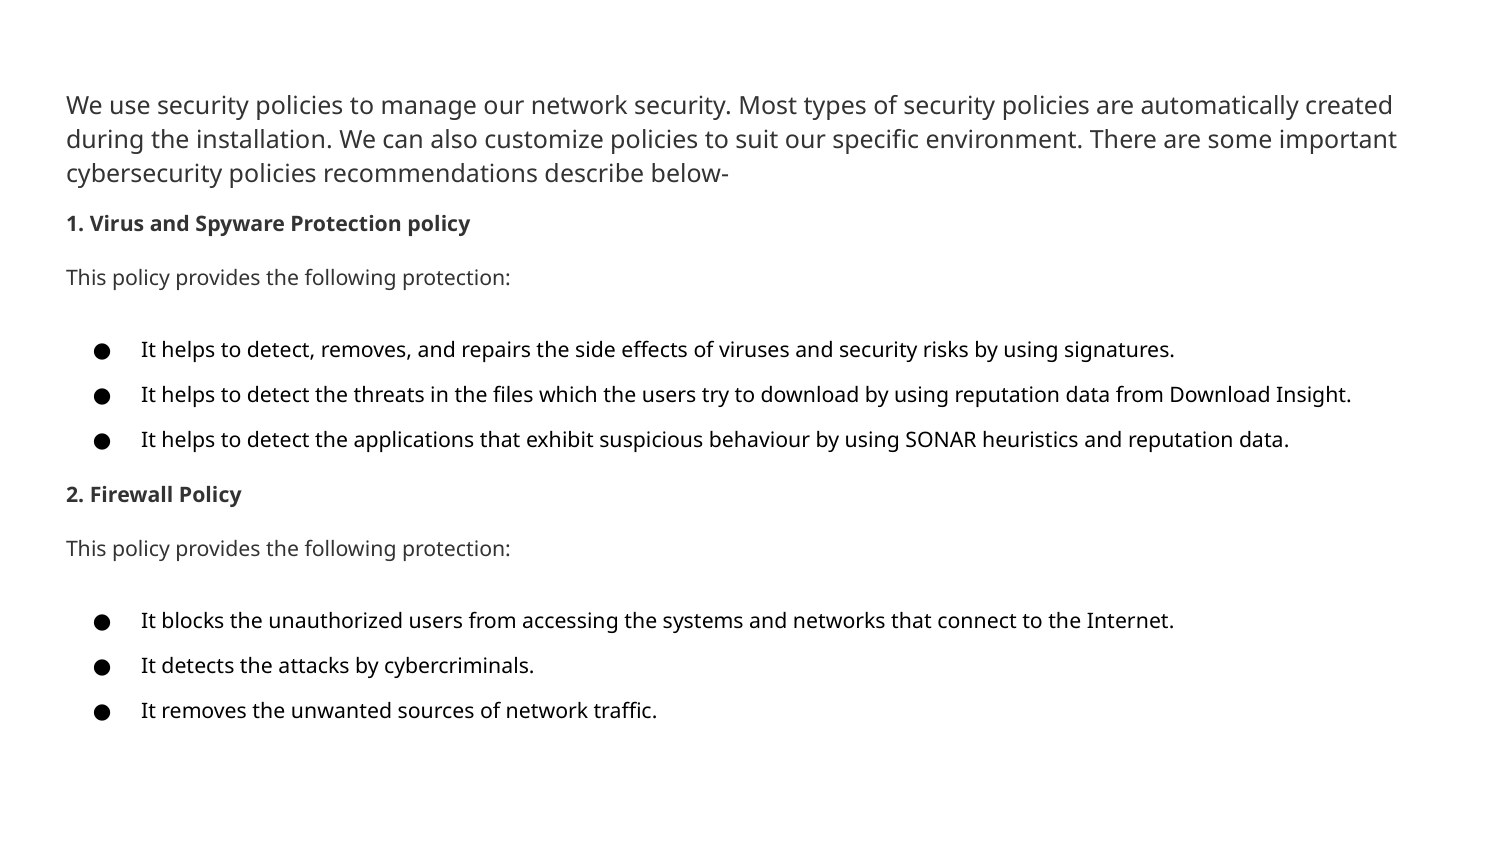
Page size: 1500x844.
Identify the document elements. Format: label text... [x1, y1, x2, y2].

list 1. Virus and Spyware Protection policy This policy provides the following protection: It helps to detect, removes, and repairs the side effects of viruses and security risks by using signatures. It helps to detect the threats in the files which the users try to download by using reputation data from Download Insight. It helps to detect the applications that exhibit suspicious behaviour by using SONAR heuristics and reputation data. 2. Firewall Policy This policy provides the following protection: It blocks the unauthorized users from accessing the systems and networks that connect to the Internet. It detects the attacks by cybercriminals. It removes the unwanted sources of network traffic. [51, 189, 1449, 750]
title We use security policies to manage our network security. Most types of security policies are automatically created during the installation. We can also customize policies to suit our specific environment. There are some important cybersecurity policies recommendations describe below- [51, 72, 1449, 189]
